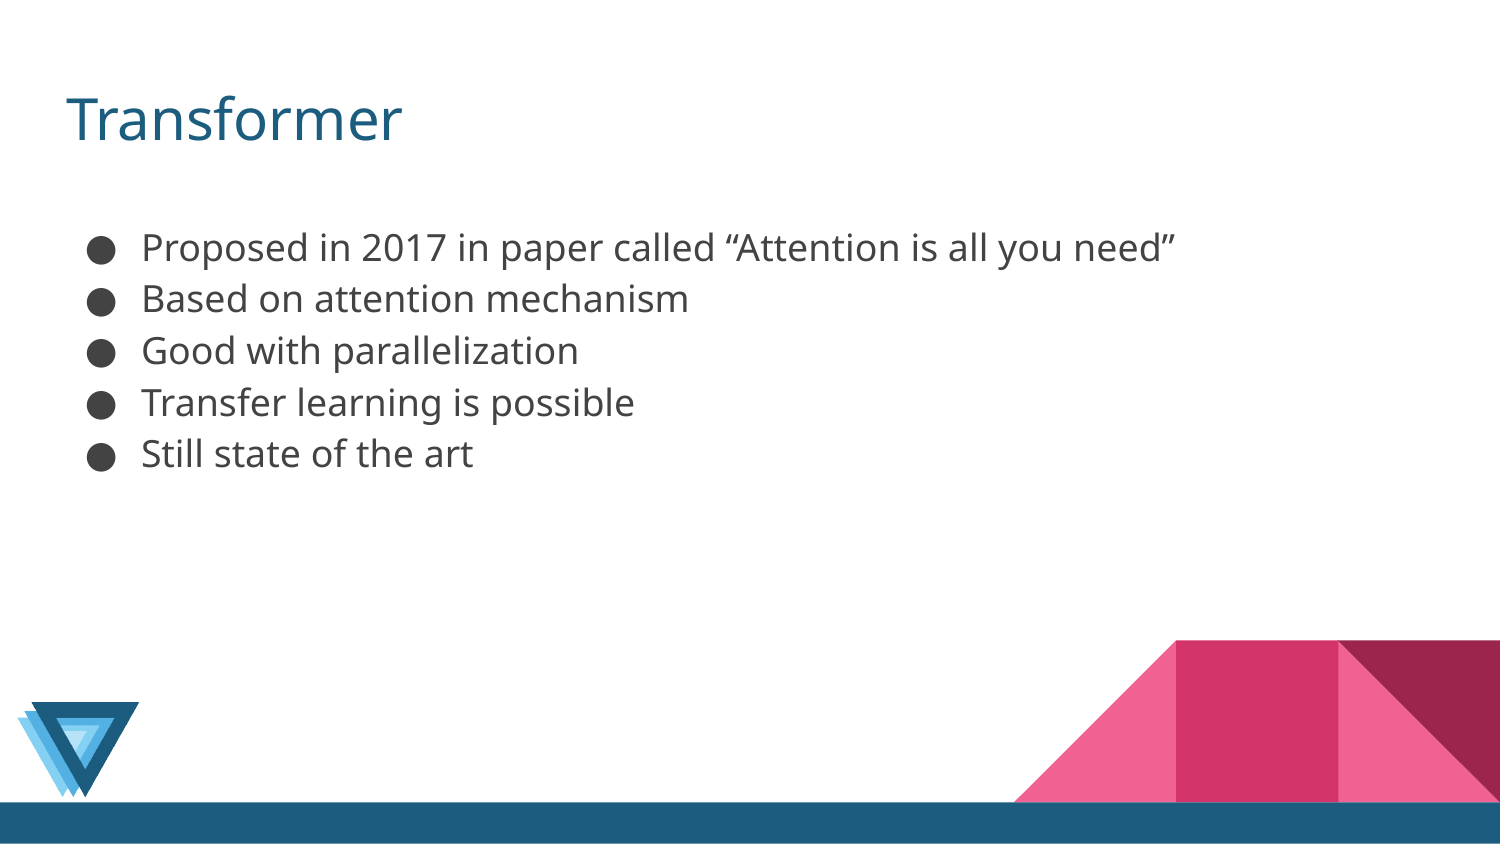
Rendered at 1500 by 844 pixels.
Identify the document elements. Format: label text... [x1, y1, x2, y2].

picture [17, 702, 139, 797]
title Transformer [51, 67, 1449, 167]
list Proposed in 2017 in paper called “Attention is all you need” Based on attention mechanism Good with parallelization Transfer learning is possible Still state of the art [51, 201, 1449, 750]
